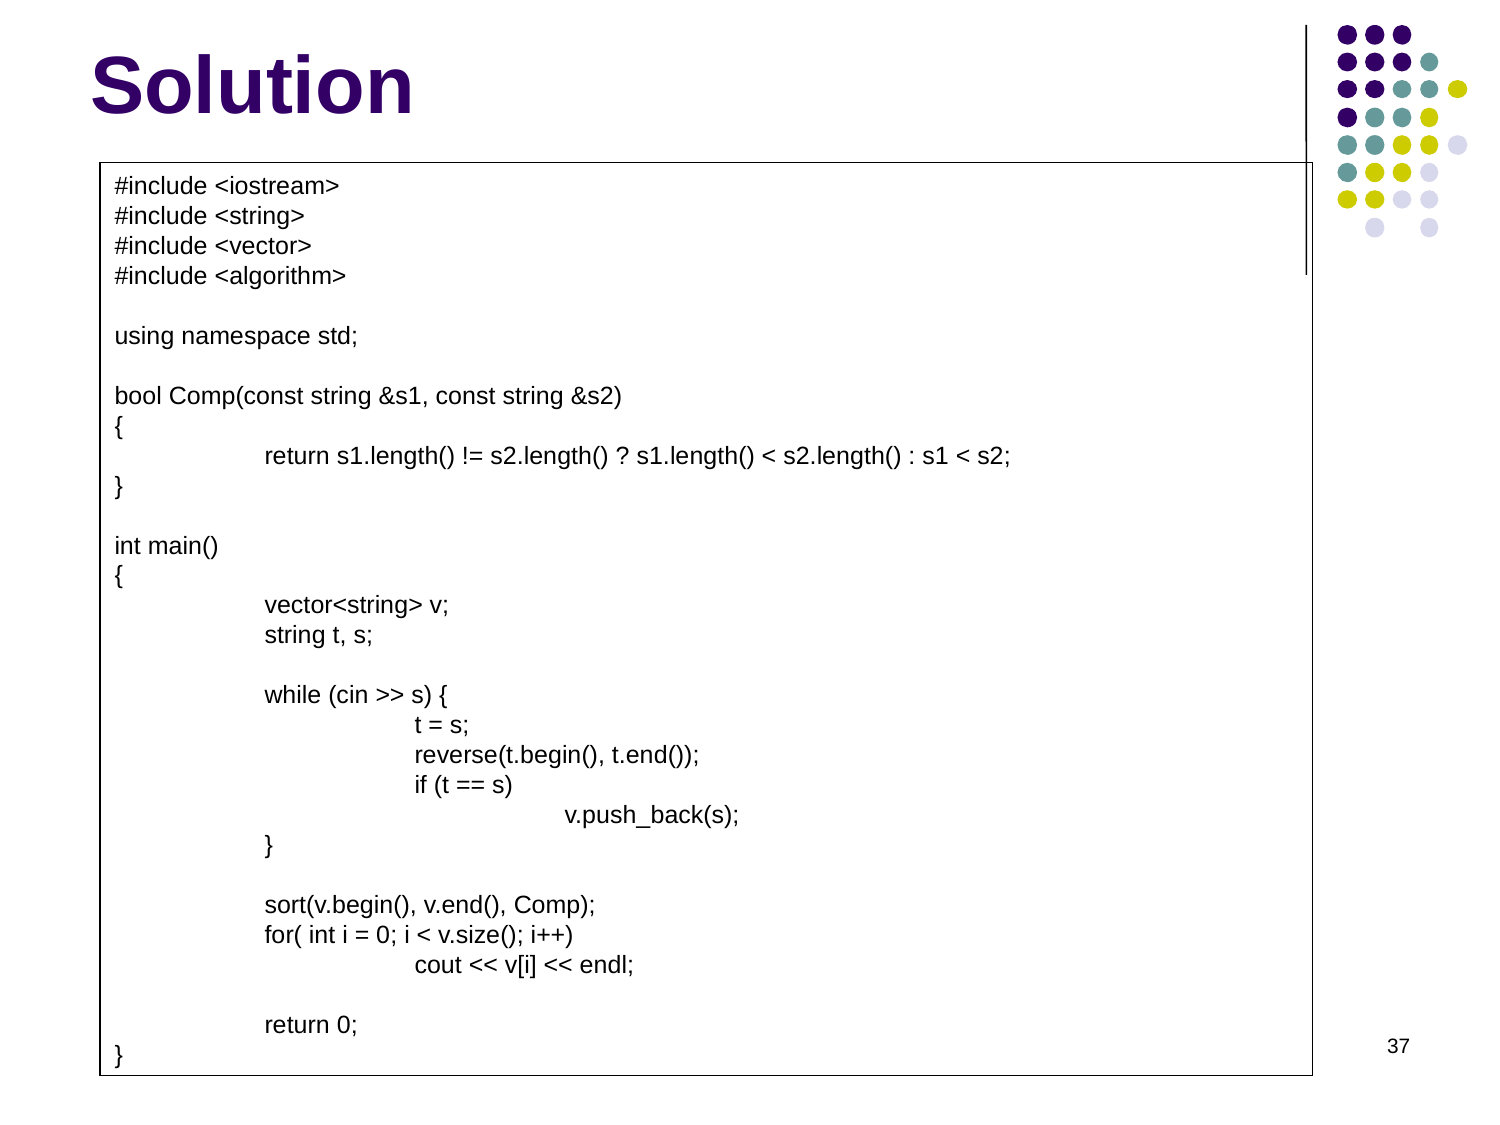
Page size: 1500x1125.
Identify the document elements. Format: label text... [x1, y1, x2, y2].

text_box #include <iostream> #include <string> #include <vector> #include <algorithm> using namespace std; bool Comp(const string &s1, const string &s2) { return s1.length() != s2.length() ? s1.length() < s2.length() : s1 < s2; } int main() { vector<string> v; string t, s; while (cin >> s) { t = s; reverse(t.begin(), t.end()); if (t == s) v.push_back(s); } sort(v.begin(), v.end(), Comp); for( int i = 0; i < v.size(); i++) cout << v[i] << endl; return 0; } [99, 162, 1313, 1076]
title Solution [75, 0, 1313, 138]
slide_number 37 [1074, 1024, 1426, 1101]
